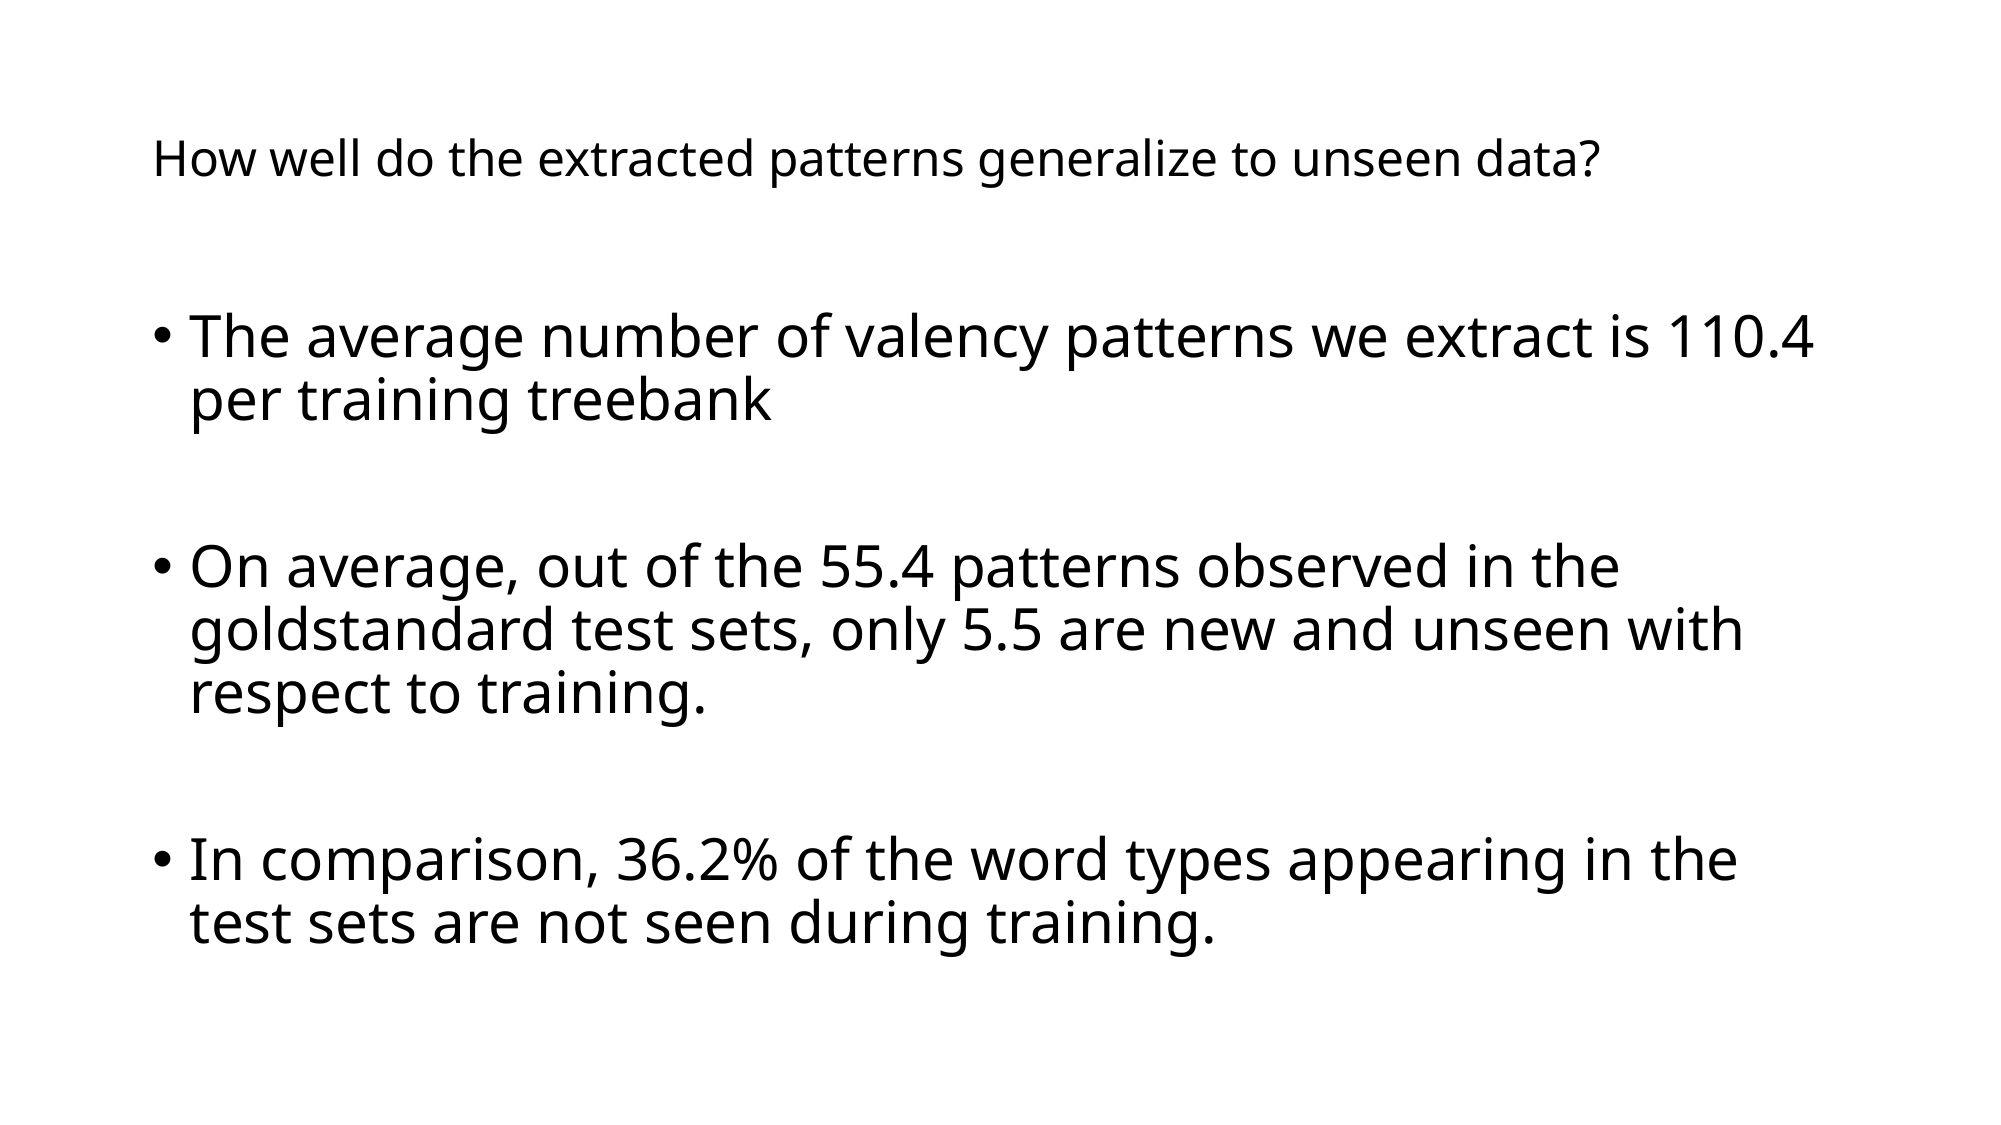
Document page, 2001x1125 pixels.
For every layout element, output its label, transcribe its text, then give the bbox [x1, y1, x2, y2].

title How well do the extracted patterns generalize to unseen data? [137, 59, 1863, 278]
list The average number of valency patterns we extract is 110.4 per training treebank On average, out of the 55.4 patterns observed in the goldstandard test sets, only 5.5 are new and unseen with respect to training. In comparison, 36.2% of the word types appearing in the test sets are not seen during training. [137, 299, 1863, 1014]
